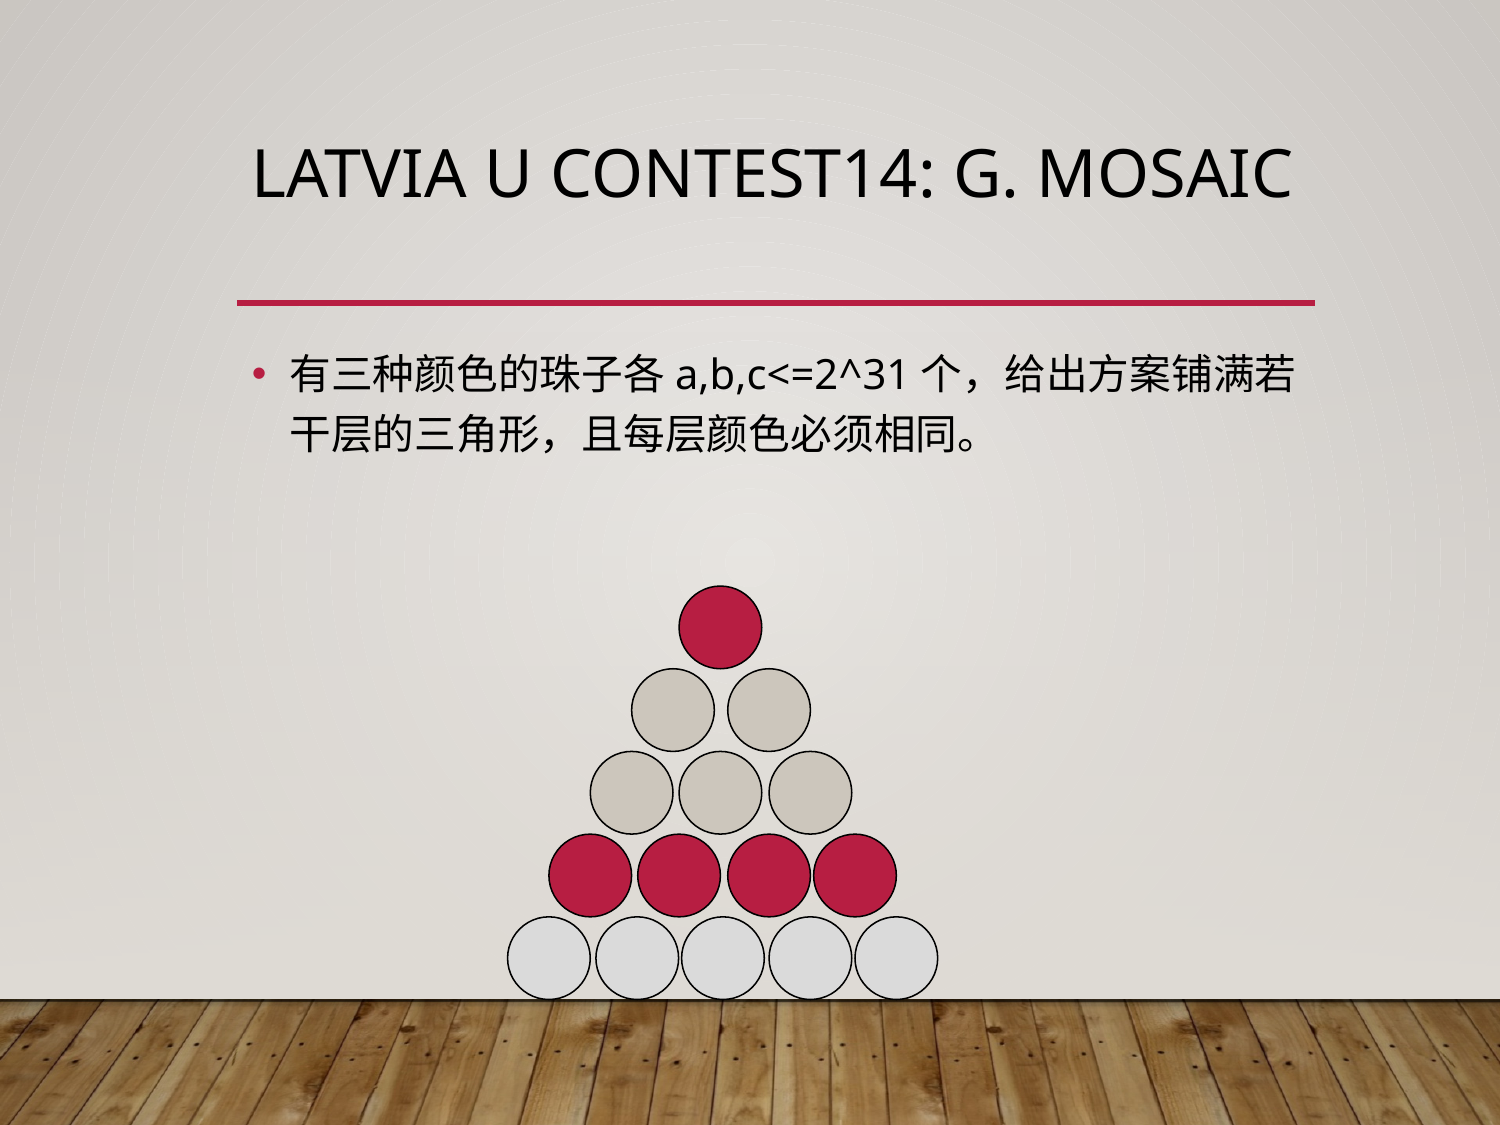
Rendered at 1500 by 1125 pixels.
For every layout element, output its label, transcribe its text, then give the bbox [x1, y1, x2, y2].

text_box [769, 751, 852, 835]
text_box [637, 834, 721, 917]
text_box [548, 834, 632, 917]
text_box [681, 916, 765, 1000]
text_box [813, 834, 897, 917]
text_box [595, 916, 679, 1000]
title Latvia U Contest14: G. Mosaic [236, 131, 1315, 305]
text_box [631, 668, 715, 752]
text_box [855, 916, 938, 1000]
text_box [679, 751, 762, 835]
text_box [727, 668, 811, 752]
picture [0, 999, 1500, 1125]
text_box [769, 916, 852, 1000]
list 有三种颜色的珠子各a,b,c<=2^31个，给出方案铺满若干层的三角形，且每层颜色必须相同。 [236, 330, 1315, 897]
text_box [590, 751, 673, 835]
text_box [507, 916, 591, 1000]
text_box [679, 586, 762, 669]
text_box [727, 834, 811, 917]
